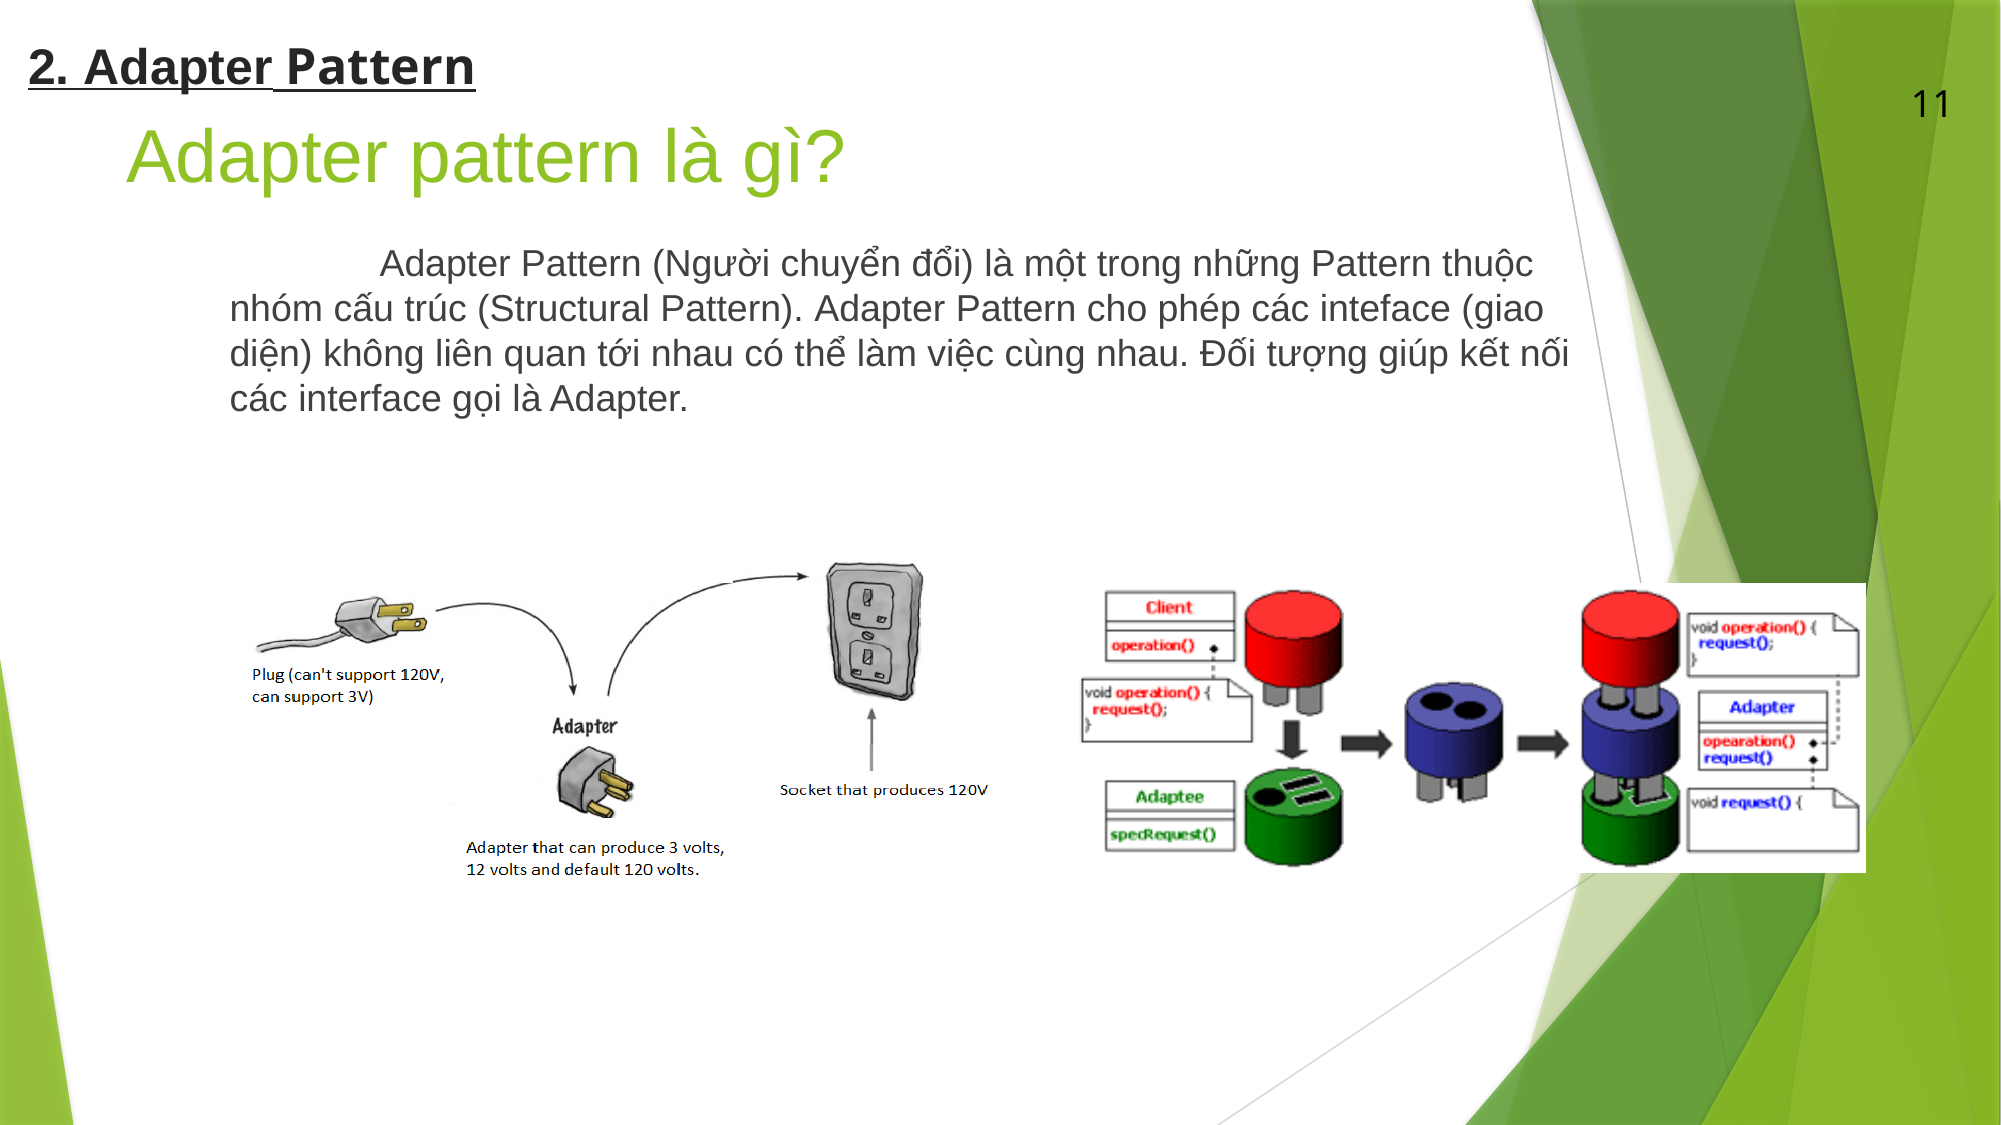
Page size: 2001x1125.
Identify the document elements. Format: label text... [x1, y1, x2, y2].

text_box 2. Adapter Pattern [13, 27, 841, 103]
text_box 11 [1896, 72, 1969, 133]
picture [1077, 582, 1867, 873]
list Adapter Pattern (Người chuyển đổi) là một trong những Pattern thuộc nhóm cấu trúc (Structural Pattern). Adapter Pattern cho phép các inteface (giao diện) không liên quan tới nhau có thể làm việc cùng nhau. Đối tượng giúp kết nối các interface gọi là Adapter. [214, 231, 1625, 448]
title Adapter pattern là gì? [111, 99, 1522, 317]
picture [213, 546, 1050, 909]
